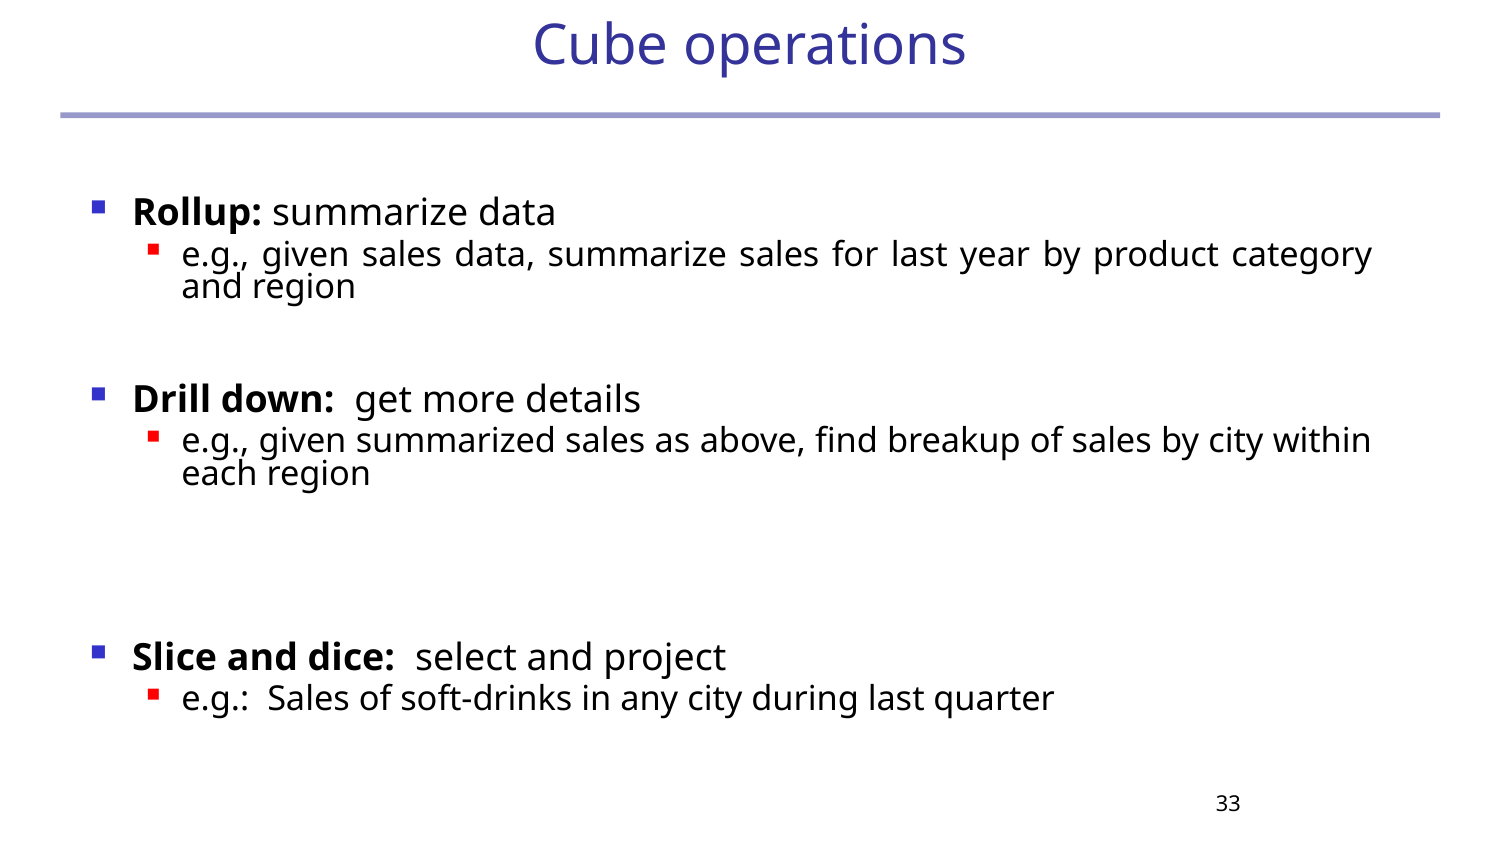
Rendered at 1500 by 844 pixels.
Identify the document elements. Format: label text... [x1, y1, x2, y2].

slide_number 33 [993, 788, 1257, 827]
list Rollup: summarize data e.g., given sales data, summarize sales for last year by product category and region Drill down: get more details e.g., given summarized sales as above, find breakup of sales by city within each region Slice and dice: select and project e.g.: Sales of soft-drinks in any city during last quarter [75, 140, 1388, 788]
title Cube operations [187, 0, 1313, 85]
